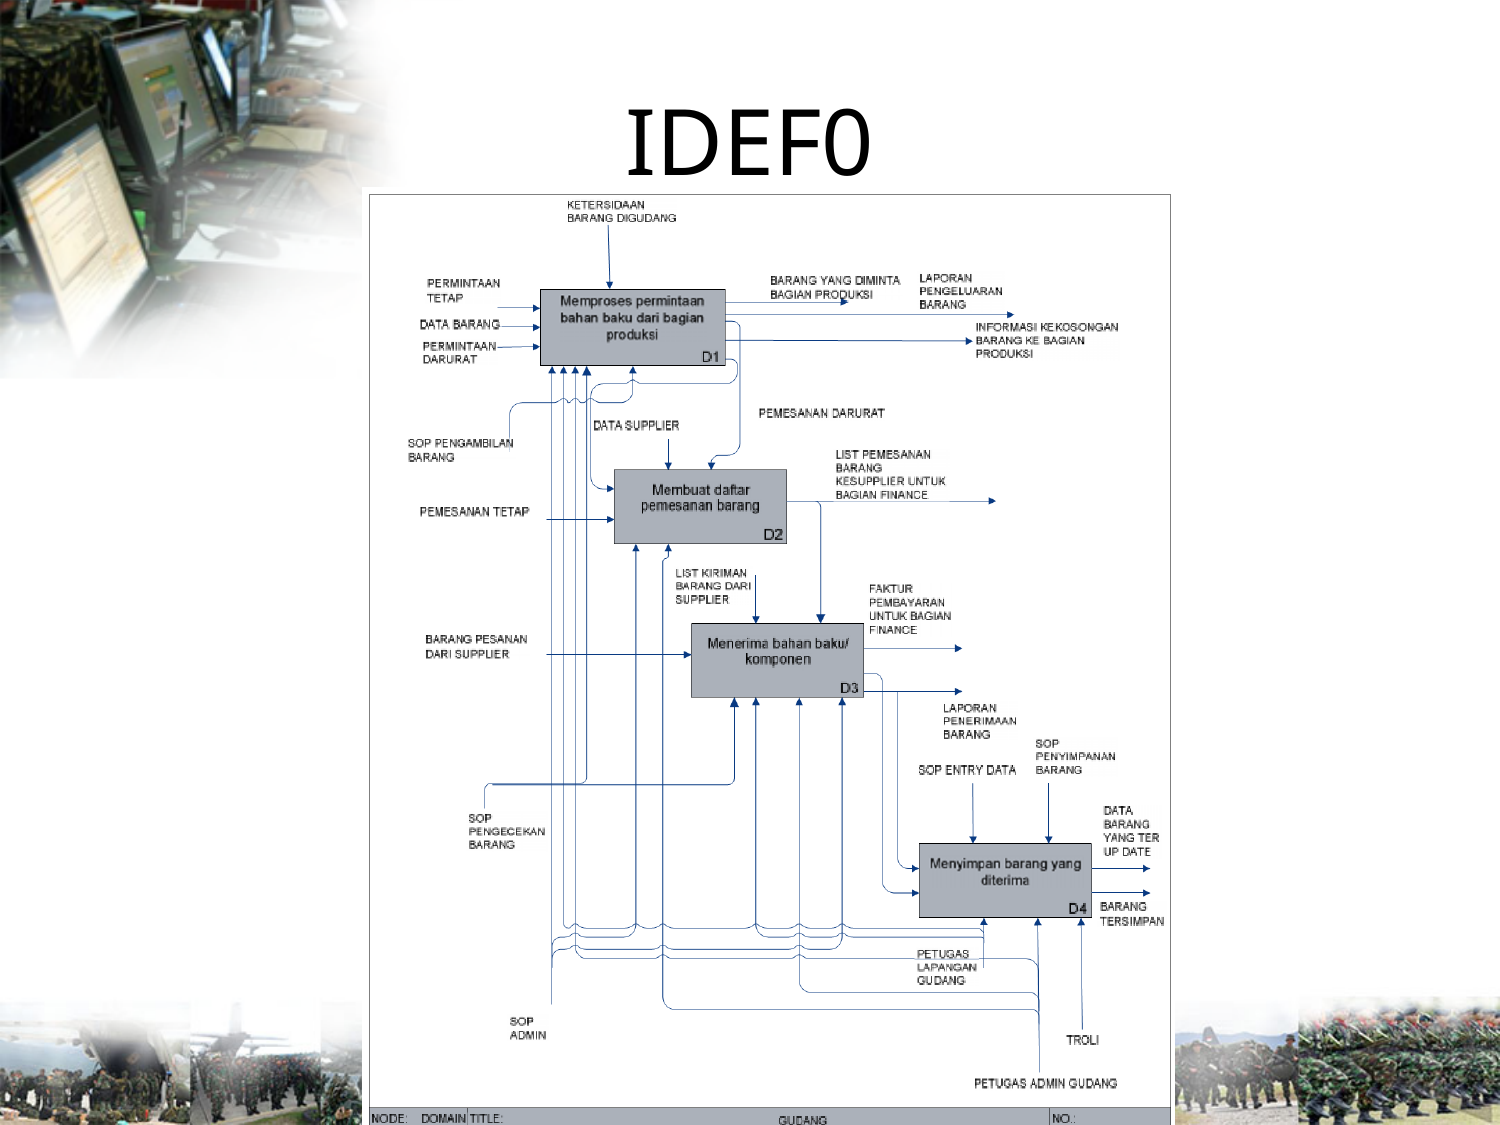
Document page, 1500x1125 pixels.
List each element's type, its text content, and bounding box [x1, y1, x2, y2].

title IDEF0 [75, 45, 1425, 233]
picture [0, 0, 1500, 1125]
